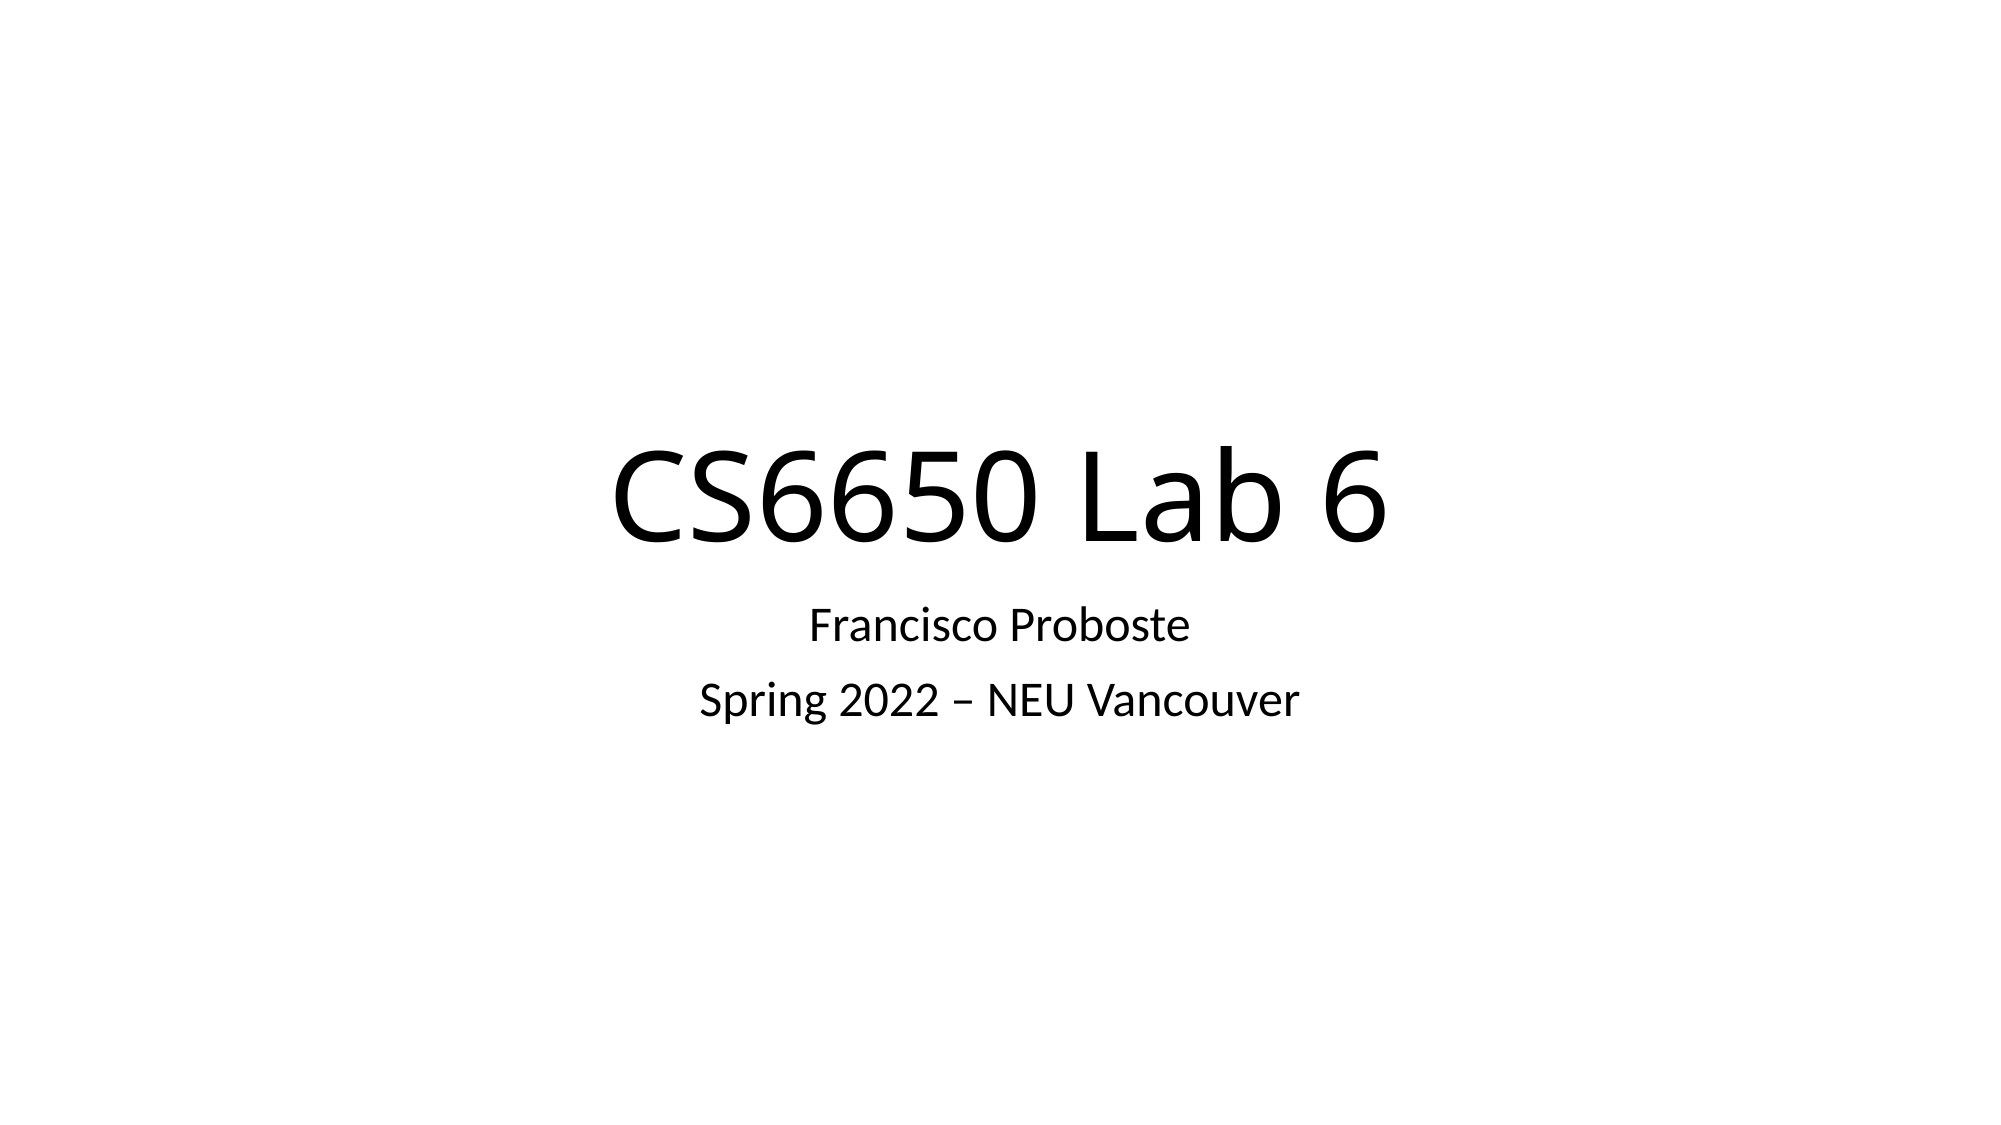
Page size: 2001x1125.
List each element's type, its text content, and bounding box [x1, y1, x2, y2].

subtitle Francisco Proboste Spring 2022 – NEU Vancouver [249, 590, 1750, 863]
title CS6650 Lab 6 [249, 184, 1750, 576]
